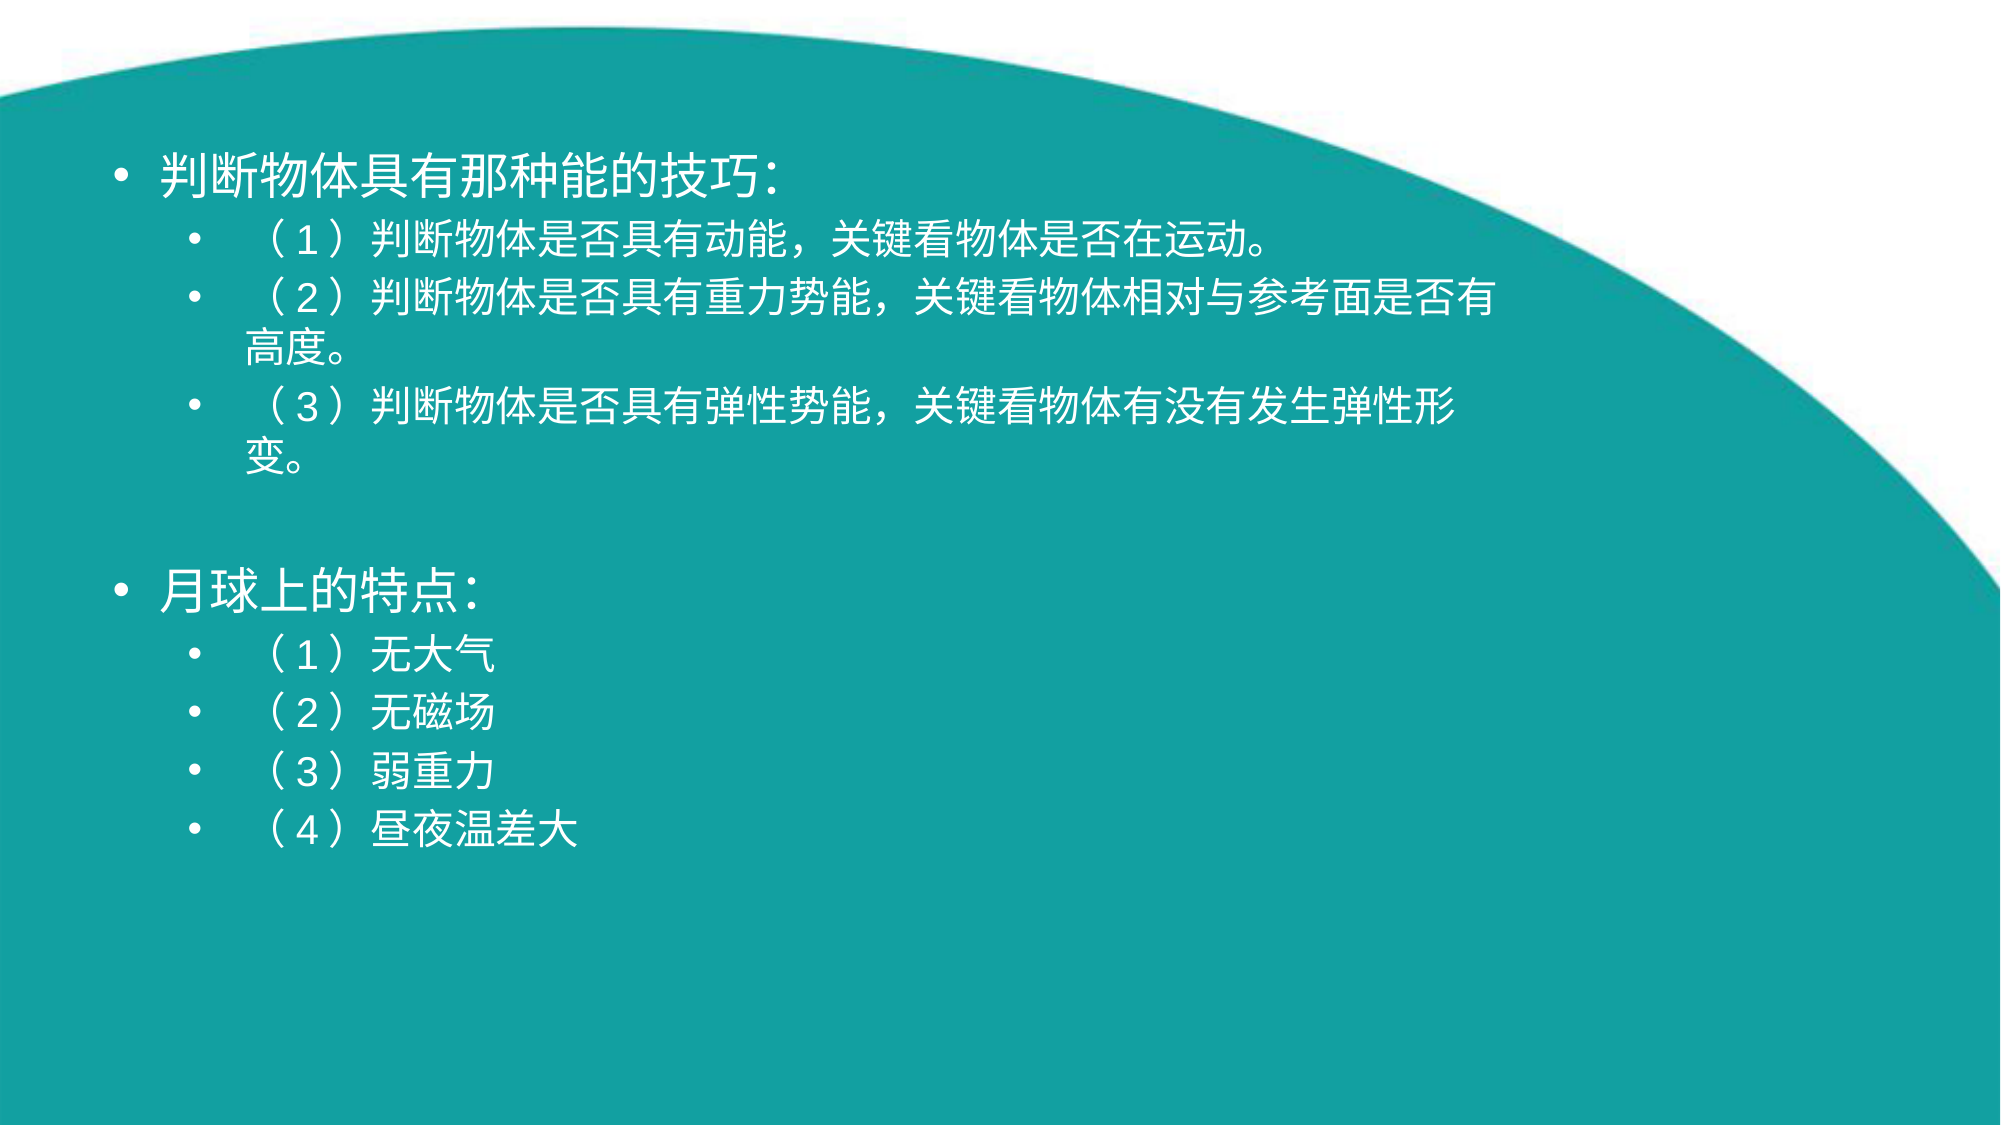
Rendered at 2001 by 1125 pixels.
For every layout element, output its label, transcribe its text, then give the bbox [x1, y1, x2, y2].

picture [0, 0, 2001, 1125]
list 判断物体具有那种能的技巧： （1）判断物体是否具有动能，关键看物体是否在运动。 （2）判断物体是否具有重力势能，关键看物体相对与参考面是否有高度。 （3）判断物体是否具有弹性势能，关键看物体有没有发生弹性形变。 月球上的特点： （1）无大气 （2）无磁场 （3）弱重力 （4）昼夜温差大 [97, 137, 1536, 1023]
